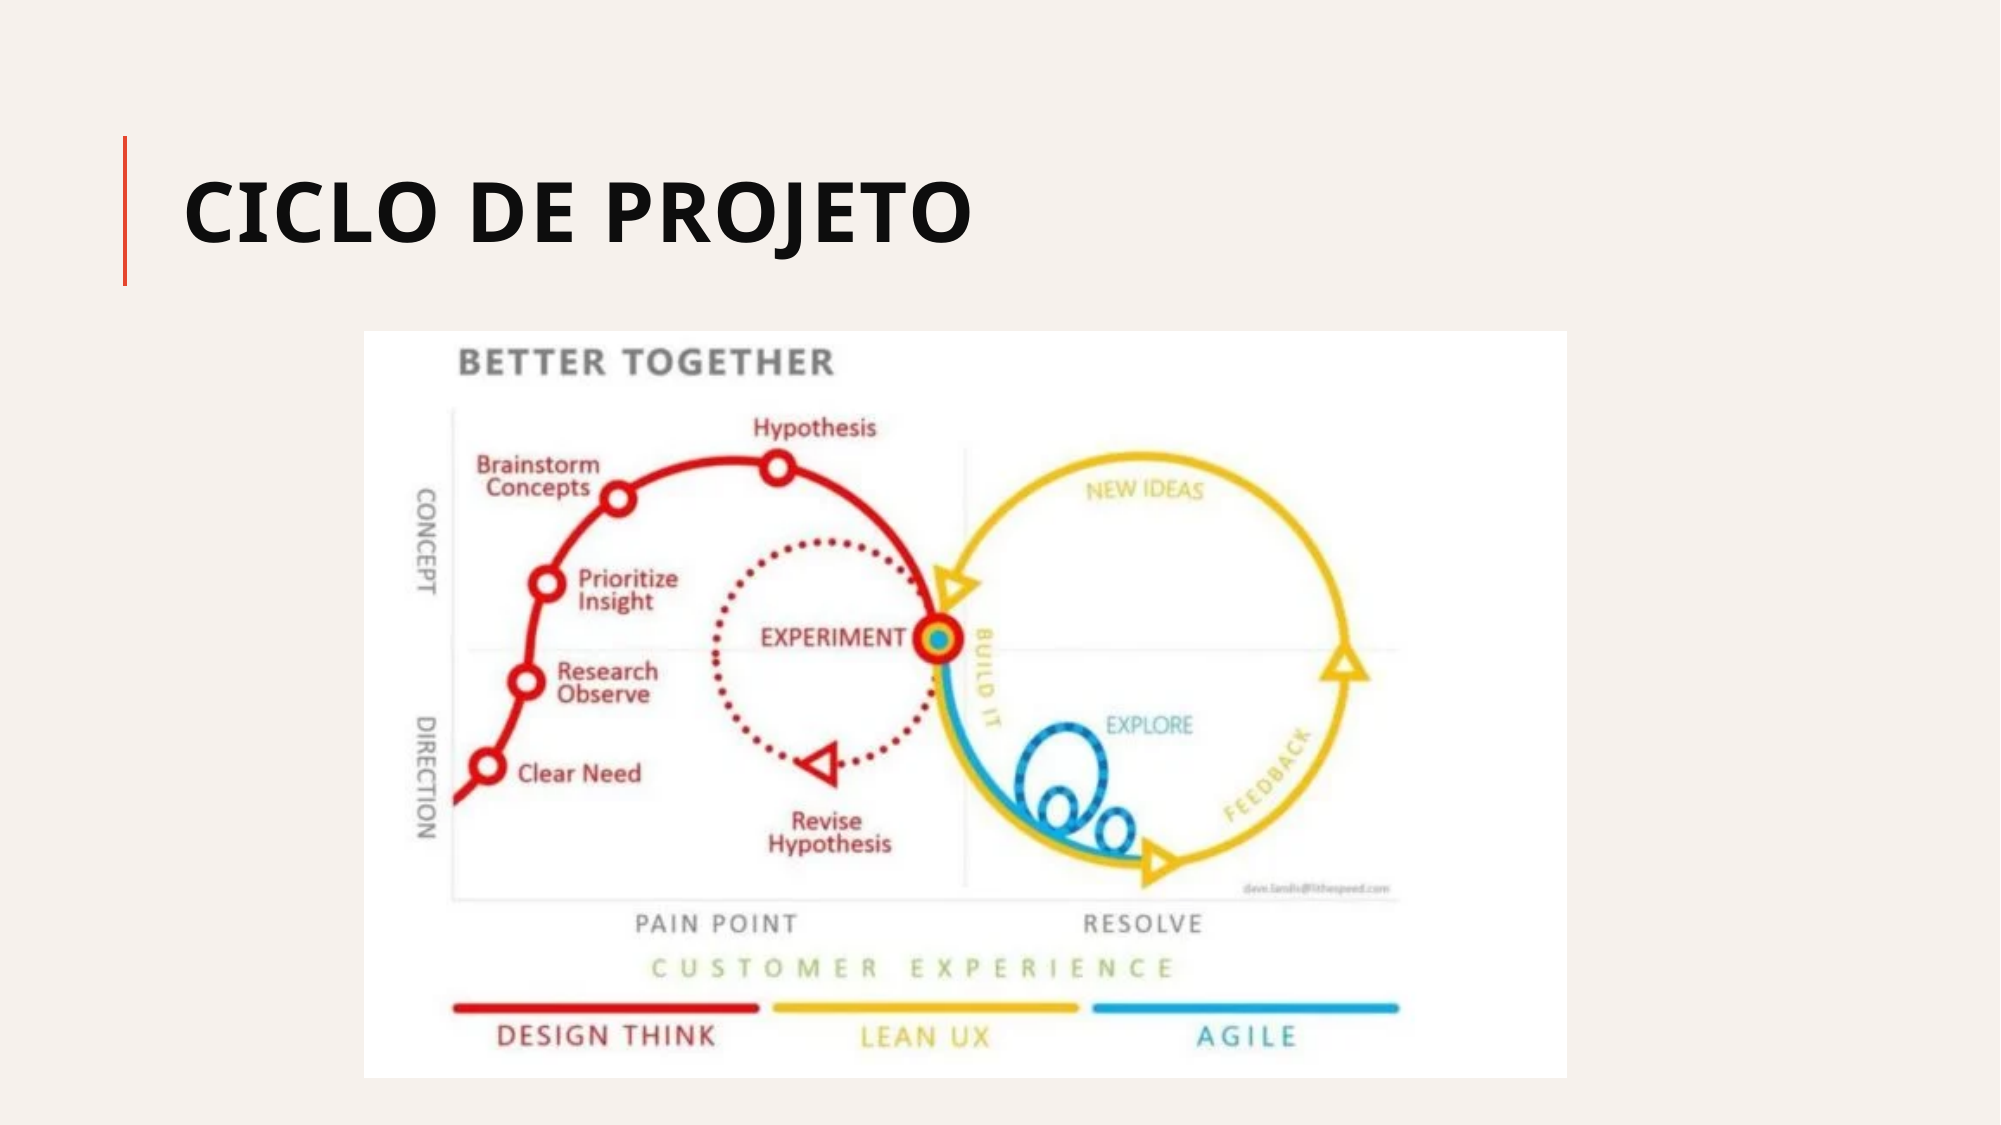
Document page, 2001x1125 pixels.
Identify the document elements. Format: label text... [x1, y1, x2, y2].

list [363, 331, 1567, 1079]
title Ciclo de Projeto [168, 96, 1763, 342]
